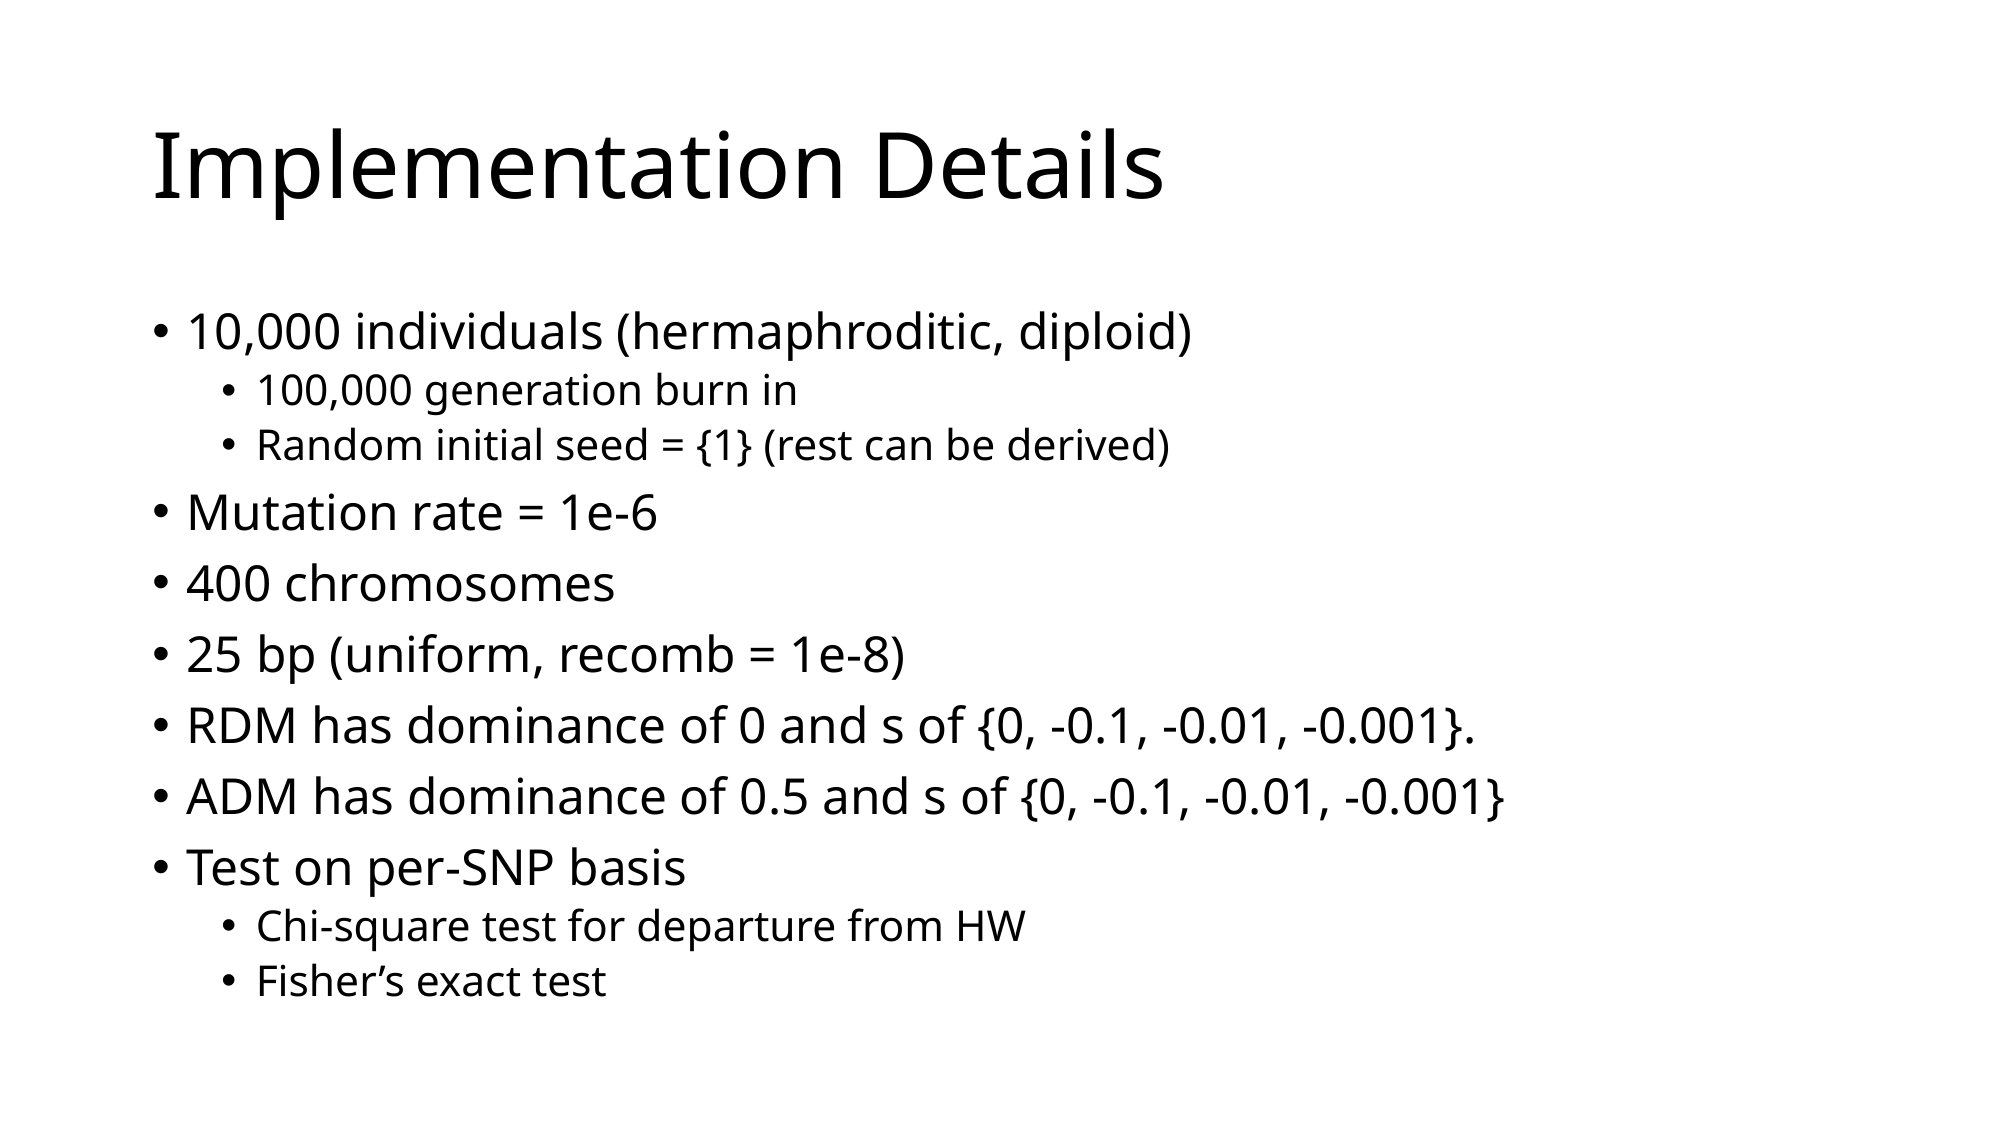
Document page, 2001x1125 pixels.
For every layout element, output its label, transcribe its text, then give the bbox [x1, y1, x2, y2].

list 10,000 individuals (hermaphroditic, diploid) 100,000 generation burn in Random initial seed = {1} (rest can be derived) Mutation rate = 1e-6 400 chromosomes 25 bp (uniform, recomb = 1e-8) RDM has dominance of 0 and s of {0, -0.1, -0.01, -0.001}. ADM has dominance of 0.5 and s of {0, -0.1, -0.01, -0.001} Test on per-SNP basis Chi-square test for departure from HW Fisher’s exact test [137, 299, 1863, 1014]
title Implementation Details [137, 59, 1863, 278]
